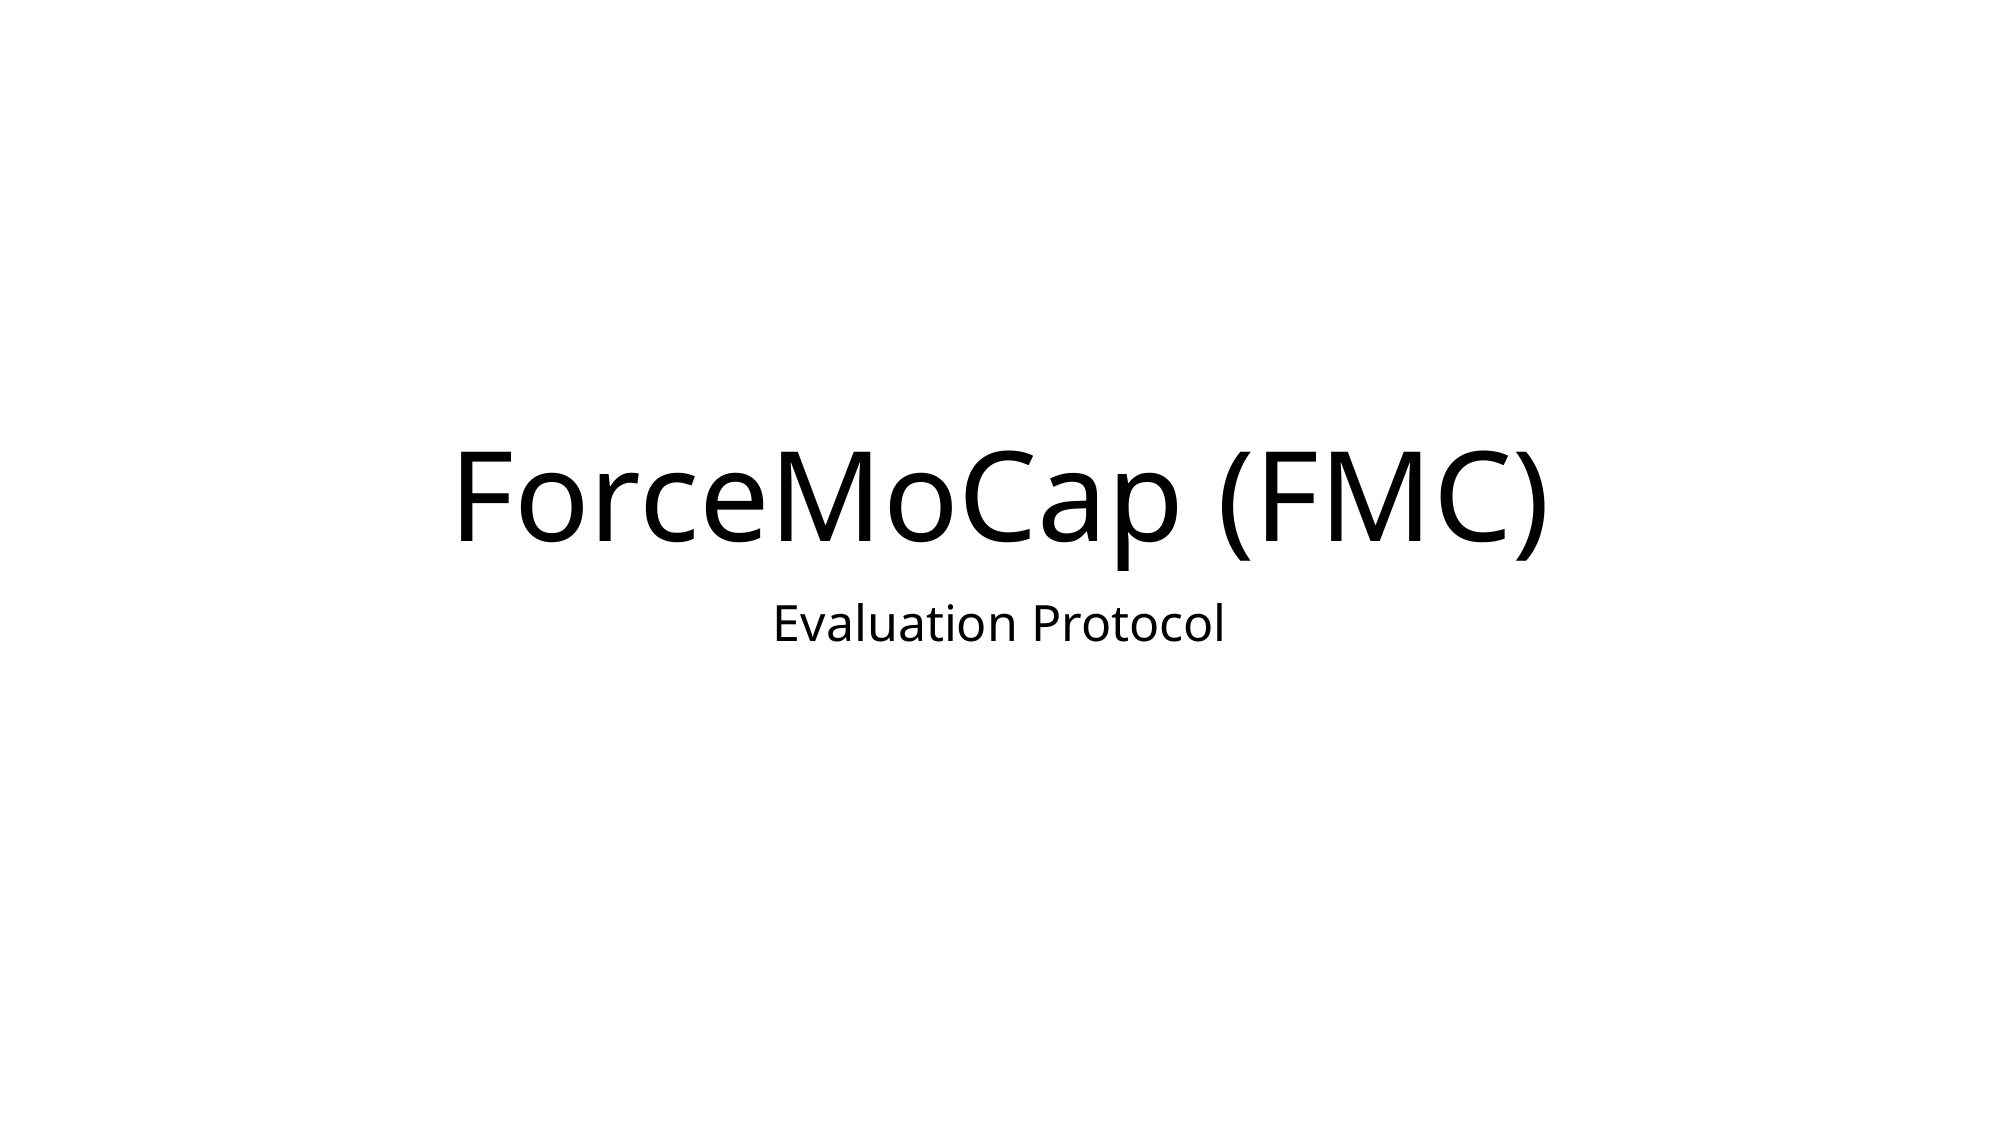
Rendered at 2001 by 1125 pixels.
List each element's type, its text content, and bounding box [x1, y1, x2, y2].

subtitle Evaluation Protocol [249, 590, 1750, 863]
title ForceMoCap (FMC) [249, 184, 1750, 576]
